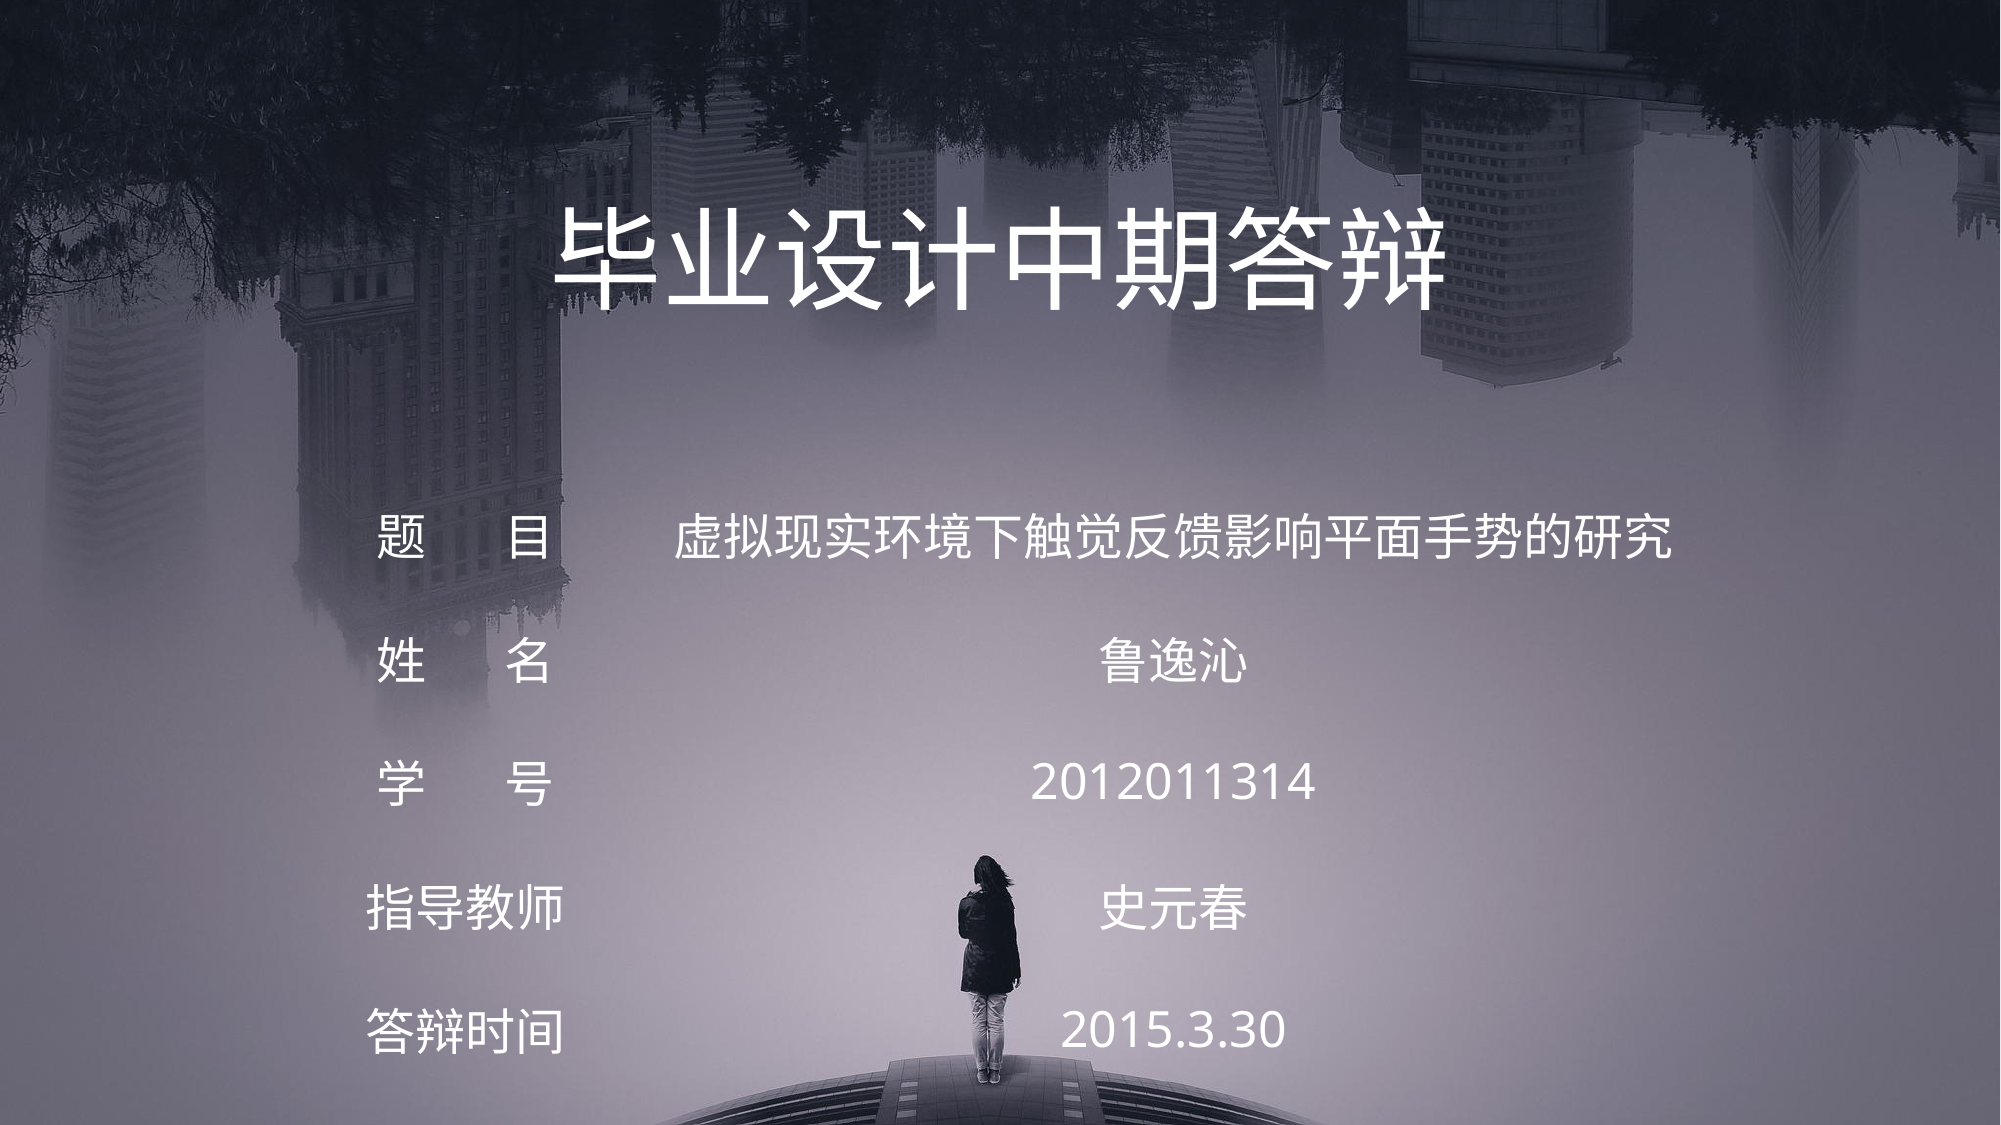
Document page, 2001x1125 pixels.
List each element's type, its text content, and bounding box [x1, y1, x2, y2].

table_cell 答辩时间 [292, 949, 639, 1073]
table_cell 学 号 [292, 701, 639, 825]
table_cell 2015.3.30 [639, 949, 1707, 1073]
title 毕业设计中期答辩 [249, 76, 1750, 468]
table_cell 指导教师 [292, 825, 639, 949]
table_cell 姓 名 [292, 577, 639, 701]
picture [0, 0, 2001, 1125]
table_cell 史元春 [639, 825, 1707, 949]
table_cell 鲁逸沁 [639, 577, 1707, 701]
table_header 虚拟现实环境下触觉反馈影响平面手势的研究 [639, 453, 1707, 577]
table_cell 2012011314 [639, 701, 1707, 825]
table_header 题 目 [292, 453, 639, 577]
